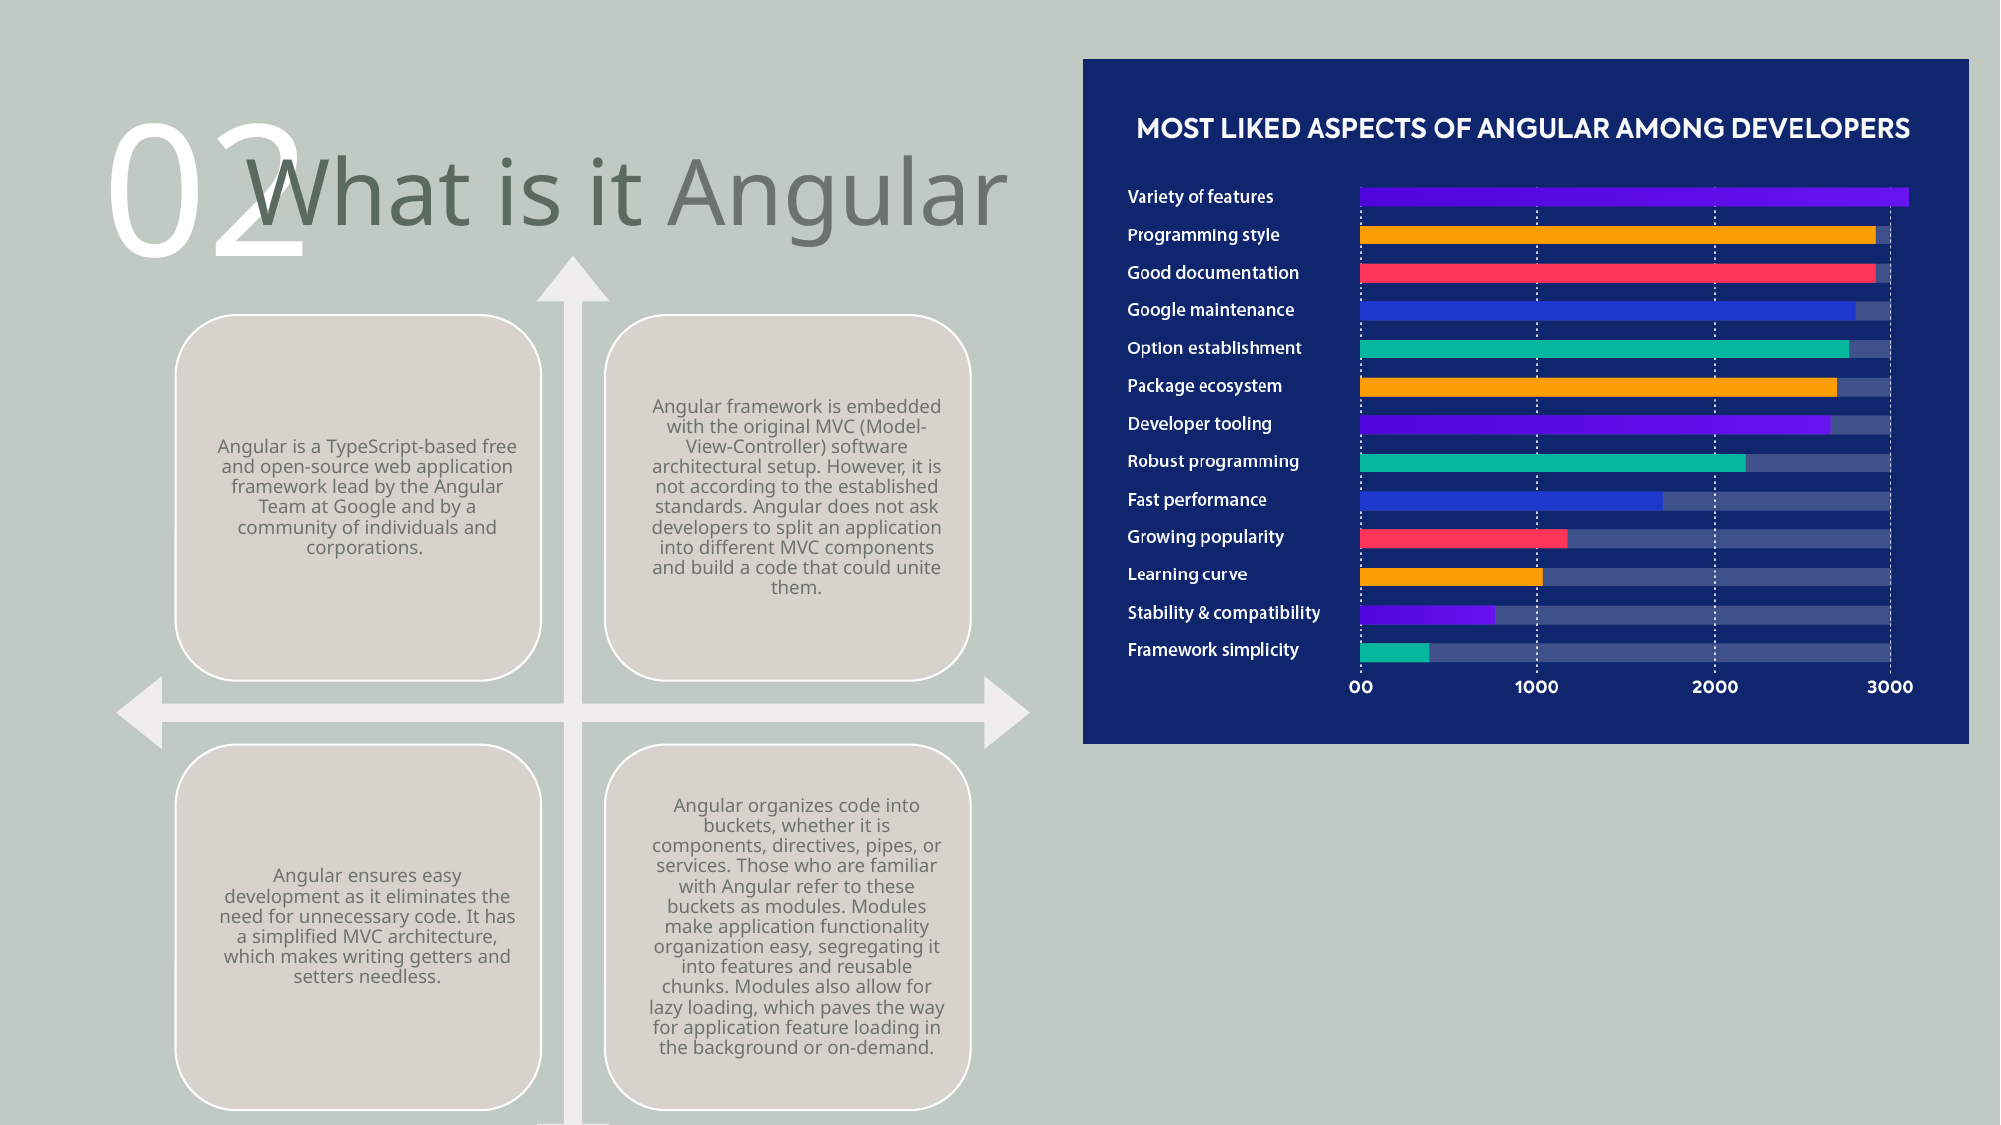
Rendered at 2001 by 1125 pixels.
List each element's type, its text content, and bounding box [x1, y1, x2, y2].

picture [1083, 59, 1969, 745]
list 02 [87, 90, 478, 255]
title What is it Angular [230, 136, 1083, 255]
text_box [31, 255, 1115, 1125]
